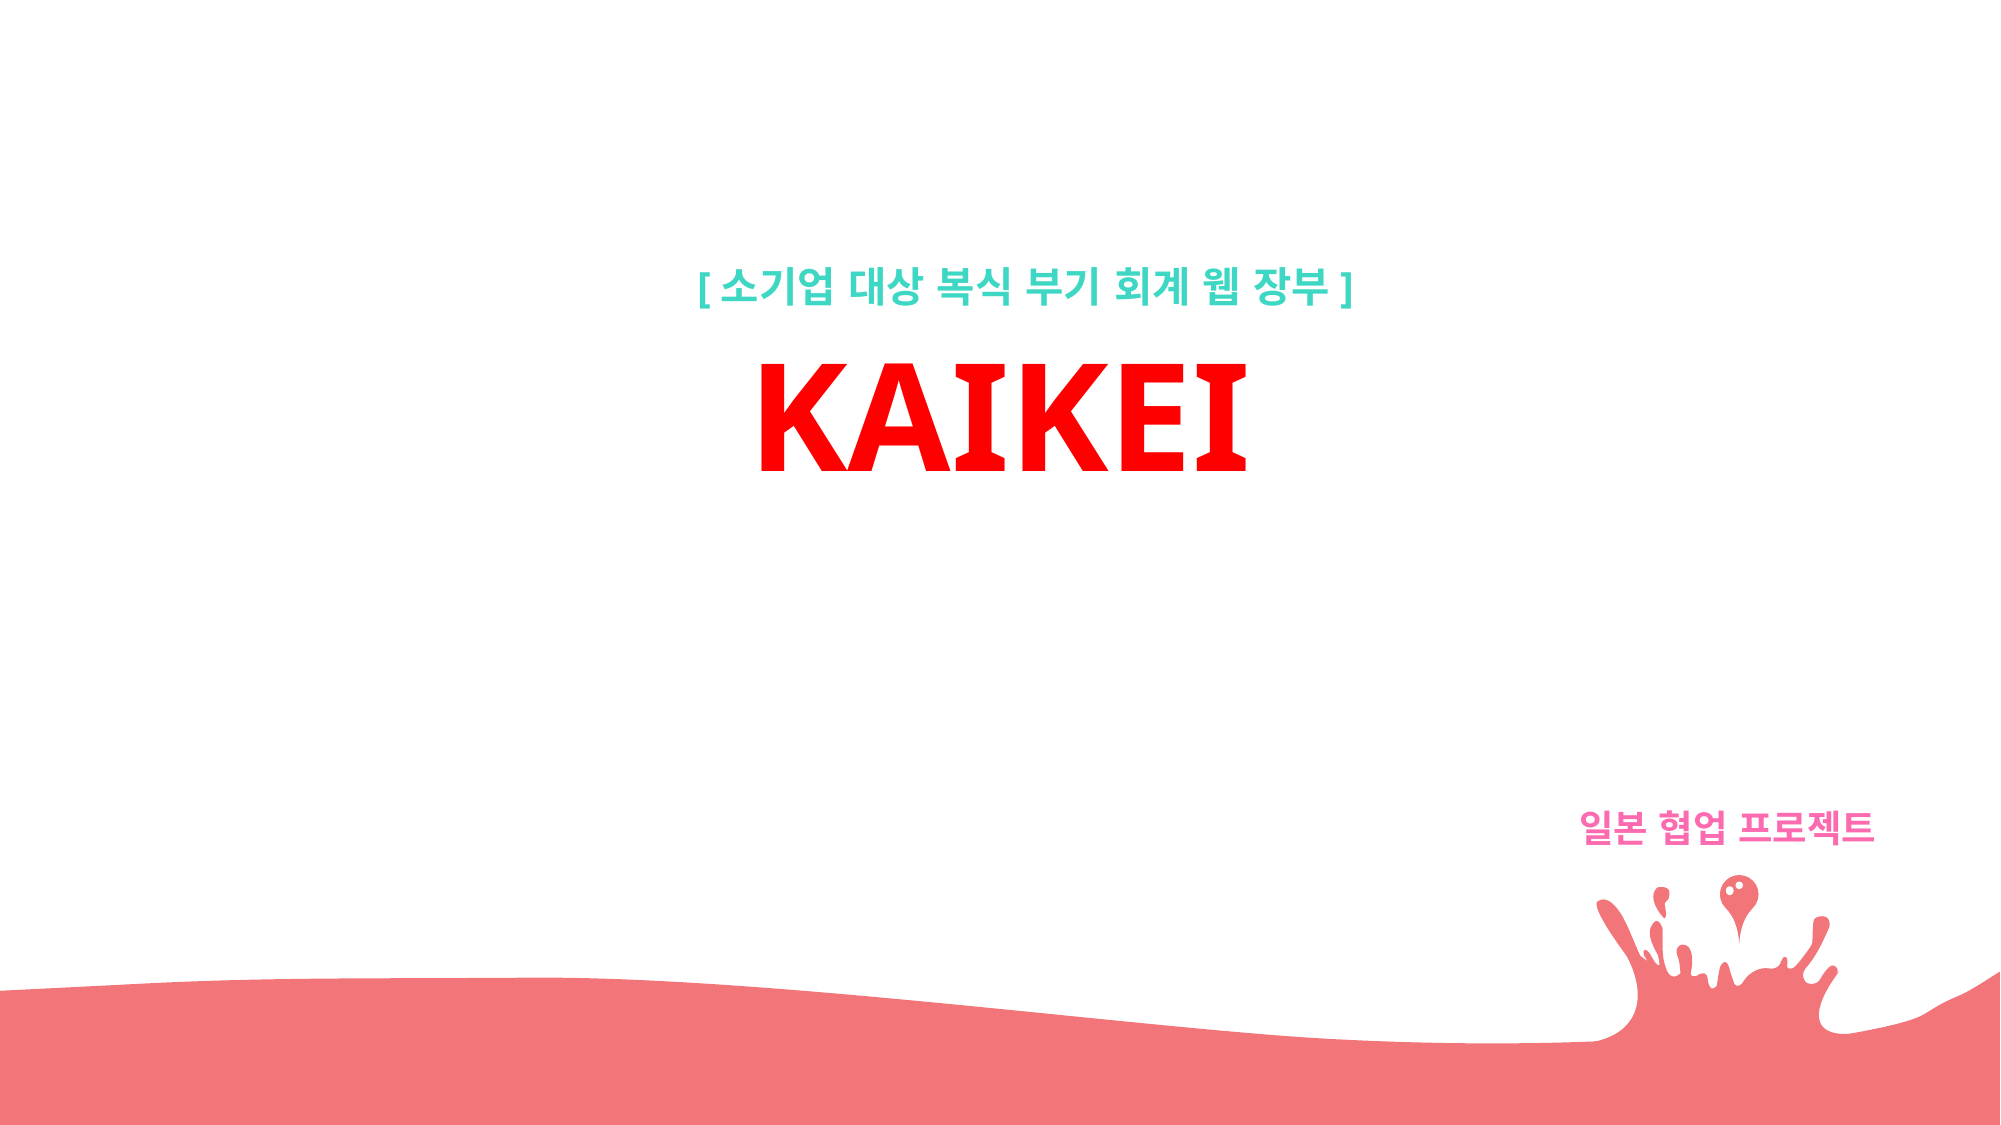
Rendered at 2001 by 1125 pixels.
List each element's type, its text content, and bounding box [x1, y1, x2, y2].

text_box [0, 874, 2000, 1125]
text_box [소기업 대상 복식 부기 회계 웹 장부] [682, 253, 1369, 319]
text_box 일본 협업 프로젝트 [1564, 797, 1892, 858]
text_box KAIKEI [733, 313, 1267, 509]
